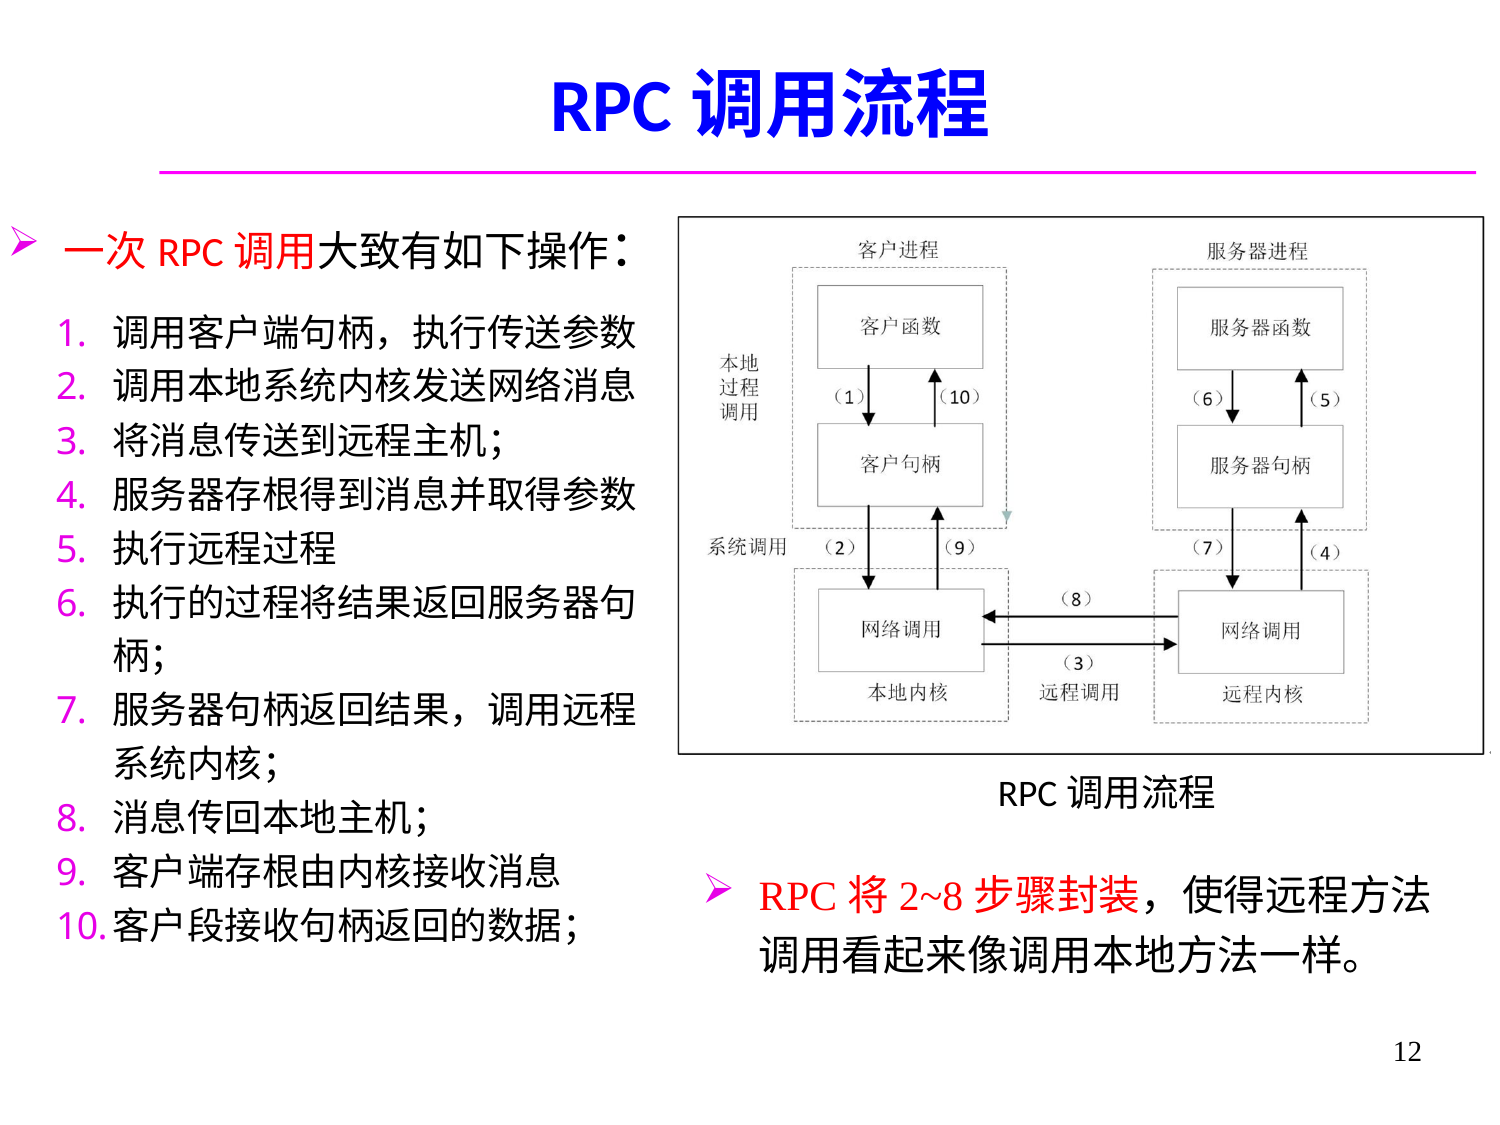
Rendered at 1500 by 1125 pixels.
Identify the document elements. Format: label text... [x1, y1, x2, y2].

title RPC调用流程 [70, 12, 1471, 154]
text_box 一次RPC调用大致有如下操作： [0, 209, 667, 285]
text_box 调用客户端句柄，执行传送参数 调用本地系统内核发送网络消息 将消息传送到远程主机； 服务器存根得到消息并取得参数 执行远程过程 执行的过程将结果返回服务器句柄； 服务器句柄返回结果，调用远程系统内核； 消息传回本地主机； 客户端存根由内核接收消息 客户段接收句柄返回的数据； [41, 292, 662, 955]
slide_number 12 [1125, 1012, 1438, 1088]
text_box RPC调用流程 [983, 762, 1232, 822]
picture [667, 208, 1491, 762]
text_box RPC将2~8步骤封装，使得远程方法调用看起来像调用本地方法一样。 [687, 851, 1459, 986]
